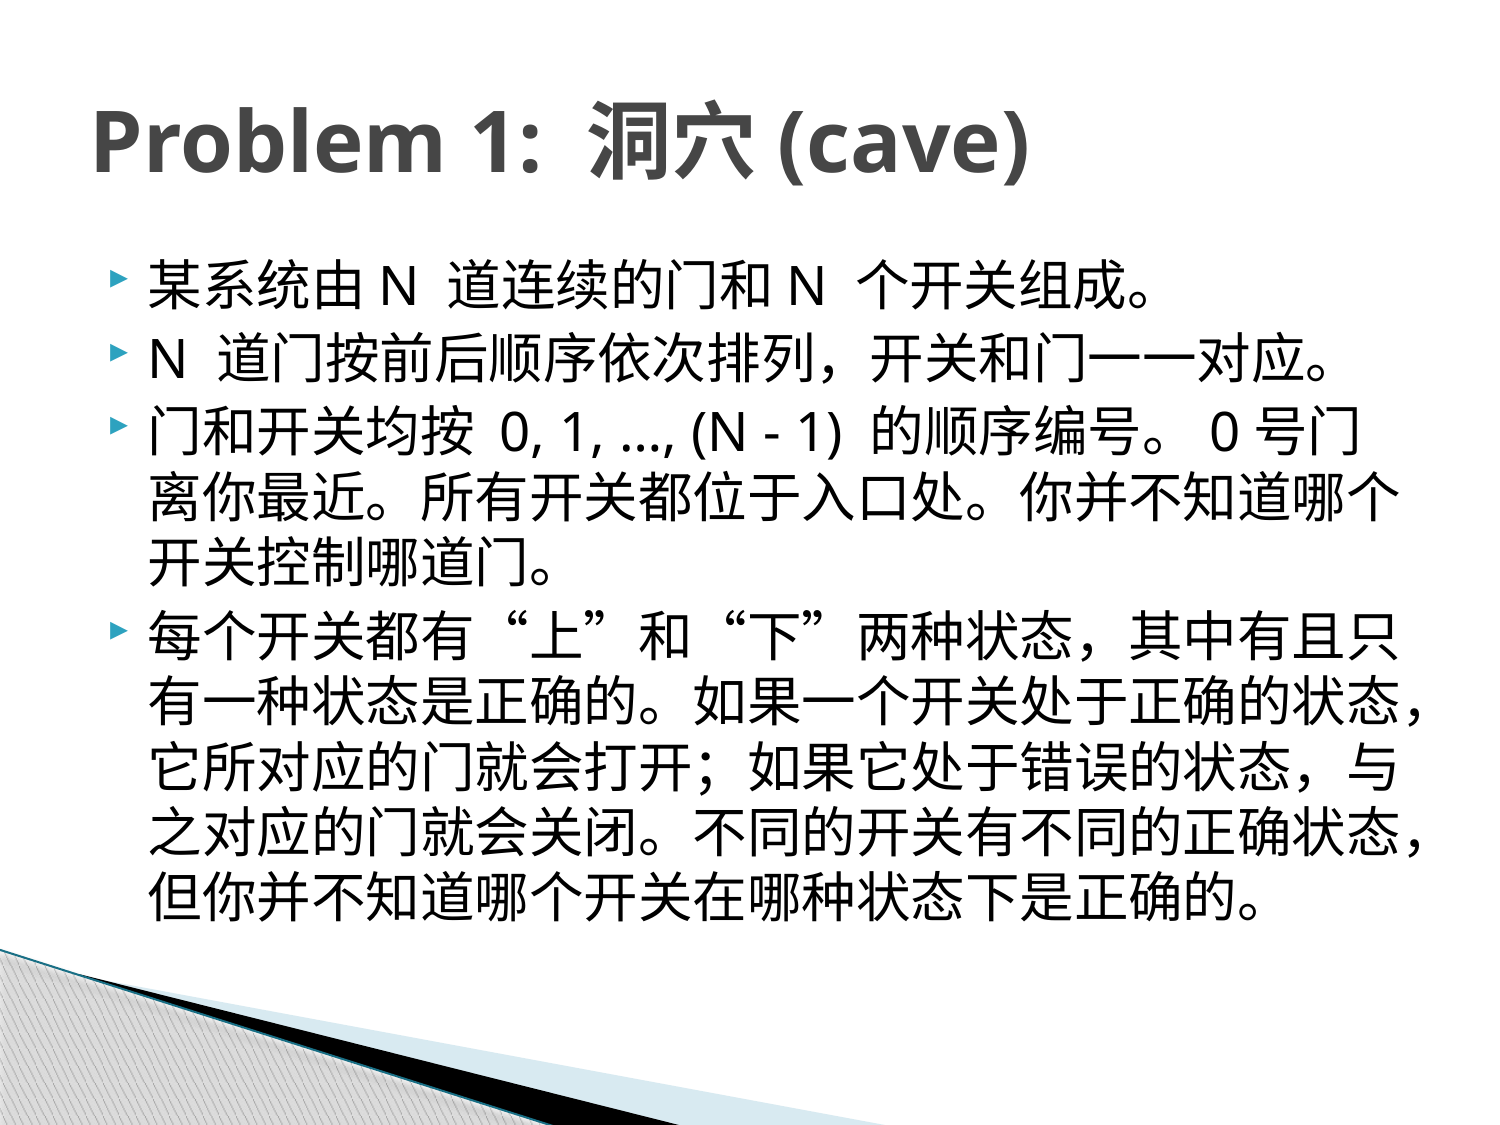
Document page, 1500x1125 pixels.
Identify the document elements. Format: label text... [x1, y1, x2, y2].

list 某系统由N 道连续的门和N 个开关组成。 N 道门按前后顺序依次排列，开关和门一一对应。 门和开关均按 0, 1, …, (N - 1) 的顺序编号。0号门离你最近。所有开关都位于入口处。你并不知道哪个开关控制哪道门。 每个开关都有“上”和“下”两种状态，其中有且只有一种状态是正确的。如果一个开关处于正确的状态，它所对应的门就会打开；如果它处于错误的状态，与之对应的门就会关闭。不同的开关有不同的正确状态，但你并不知道哪个开关在哪种状态下是正确的。 [75, 243, 1425, 986]
title Problem 1: 洞穴(cave) [75, 45, 1425, 233]
